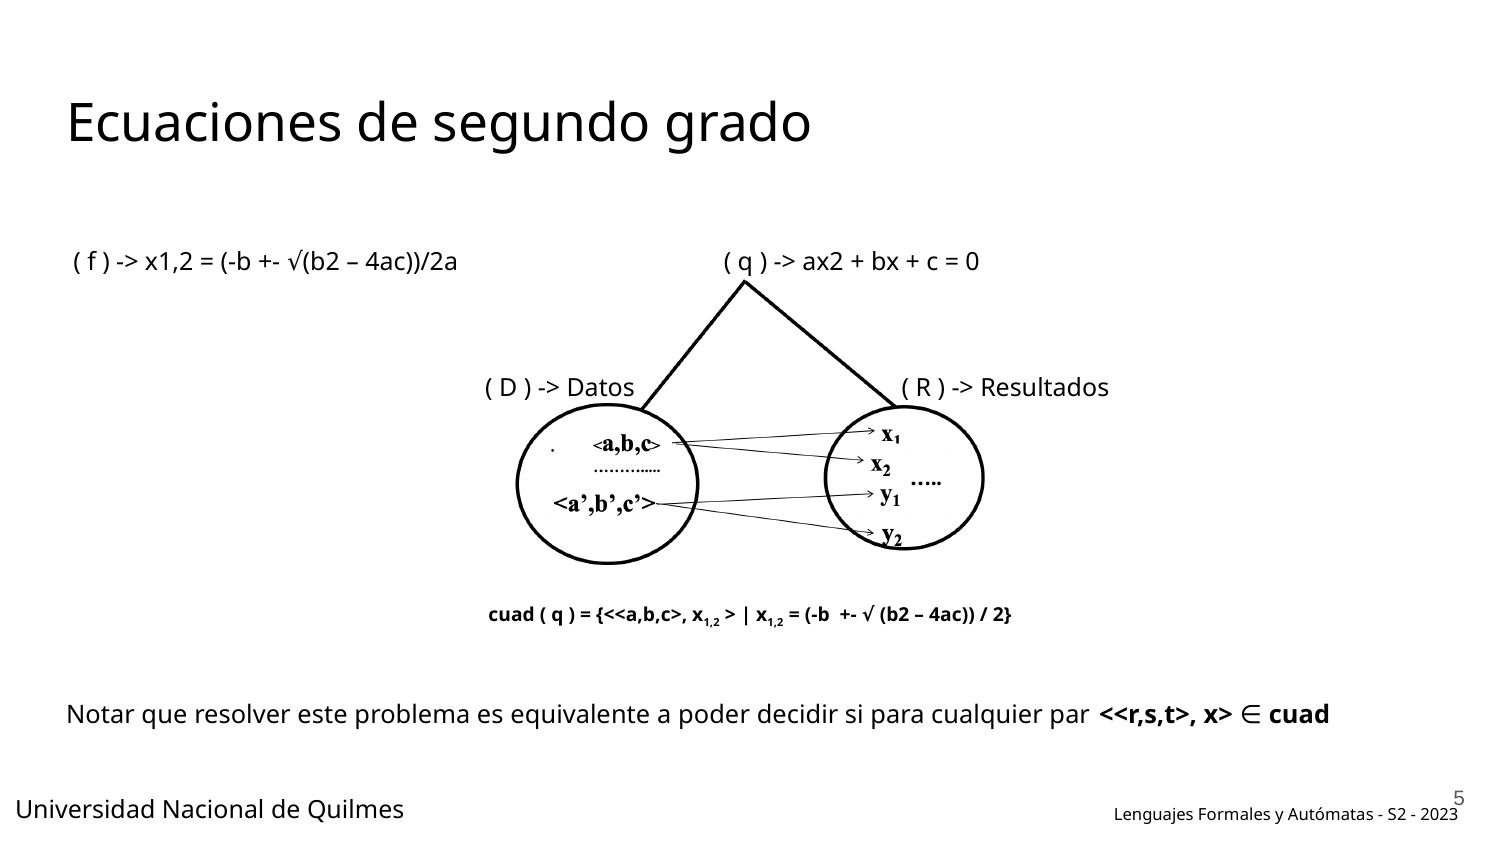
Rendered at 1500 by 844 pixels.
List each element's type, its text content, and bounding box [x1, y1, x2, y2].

subtitle Universidad Nacional de Quilmes [0, 781, 524, 844]
text_box ( f ) -> x1,2 = (-b +- √(b2 – 4ac))/2a [58, 230, 516, 270]
picture [514, 279, 985, 565]
text_box ( D ) -> Datos [470, 356, 509, 396]
slide_number ‹#› [1389, 764, 1480, 830]
text_box ( q ) -> ax2 + bx + c = 0 [708, 230, 1029, 270]
text_box Lenguajes Formales y Autómatas - S2 - 2023 [1098, 788, 1500, 837]
title Ecuaciones de segundo grado [51, 72, 1449, 167]
list cuad ( q ) = {<<a,b,c>, x1,2 > | x1,2 = (-b +- √ (b2 – 4ac)) / 2} Notar que resolver este problema es equivalente a poder decidir si para cualquier par <<r,s,t>, x> ∈ cuad [51, 189, 1449, 750]
text_box ( R ) -> Resultados [990, 356, 1138, 396]
